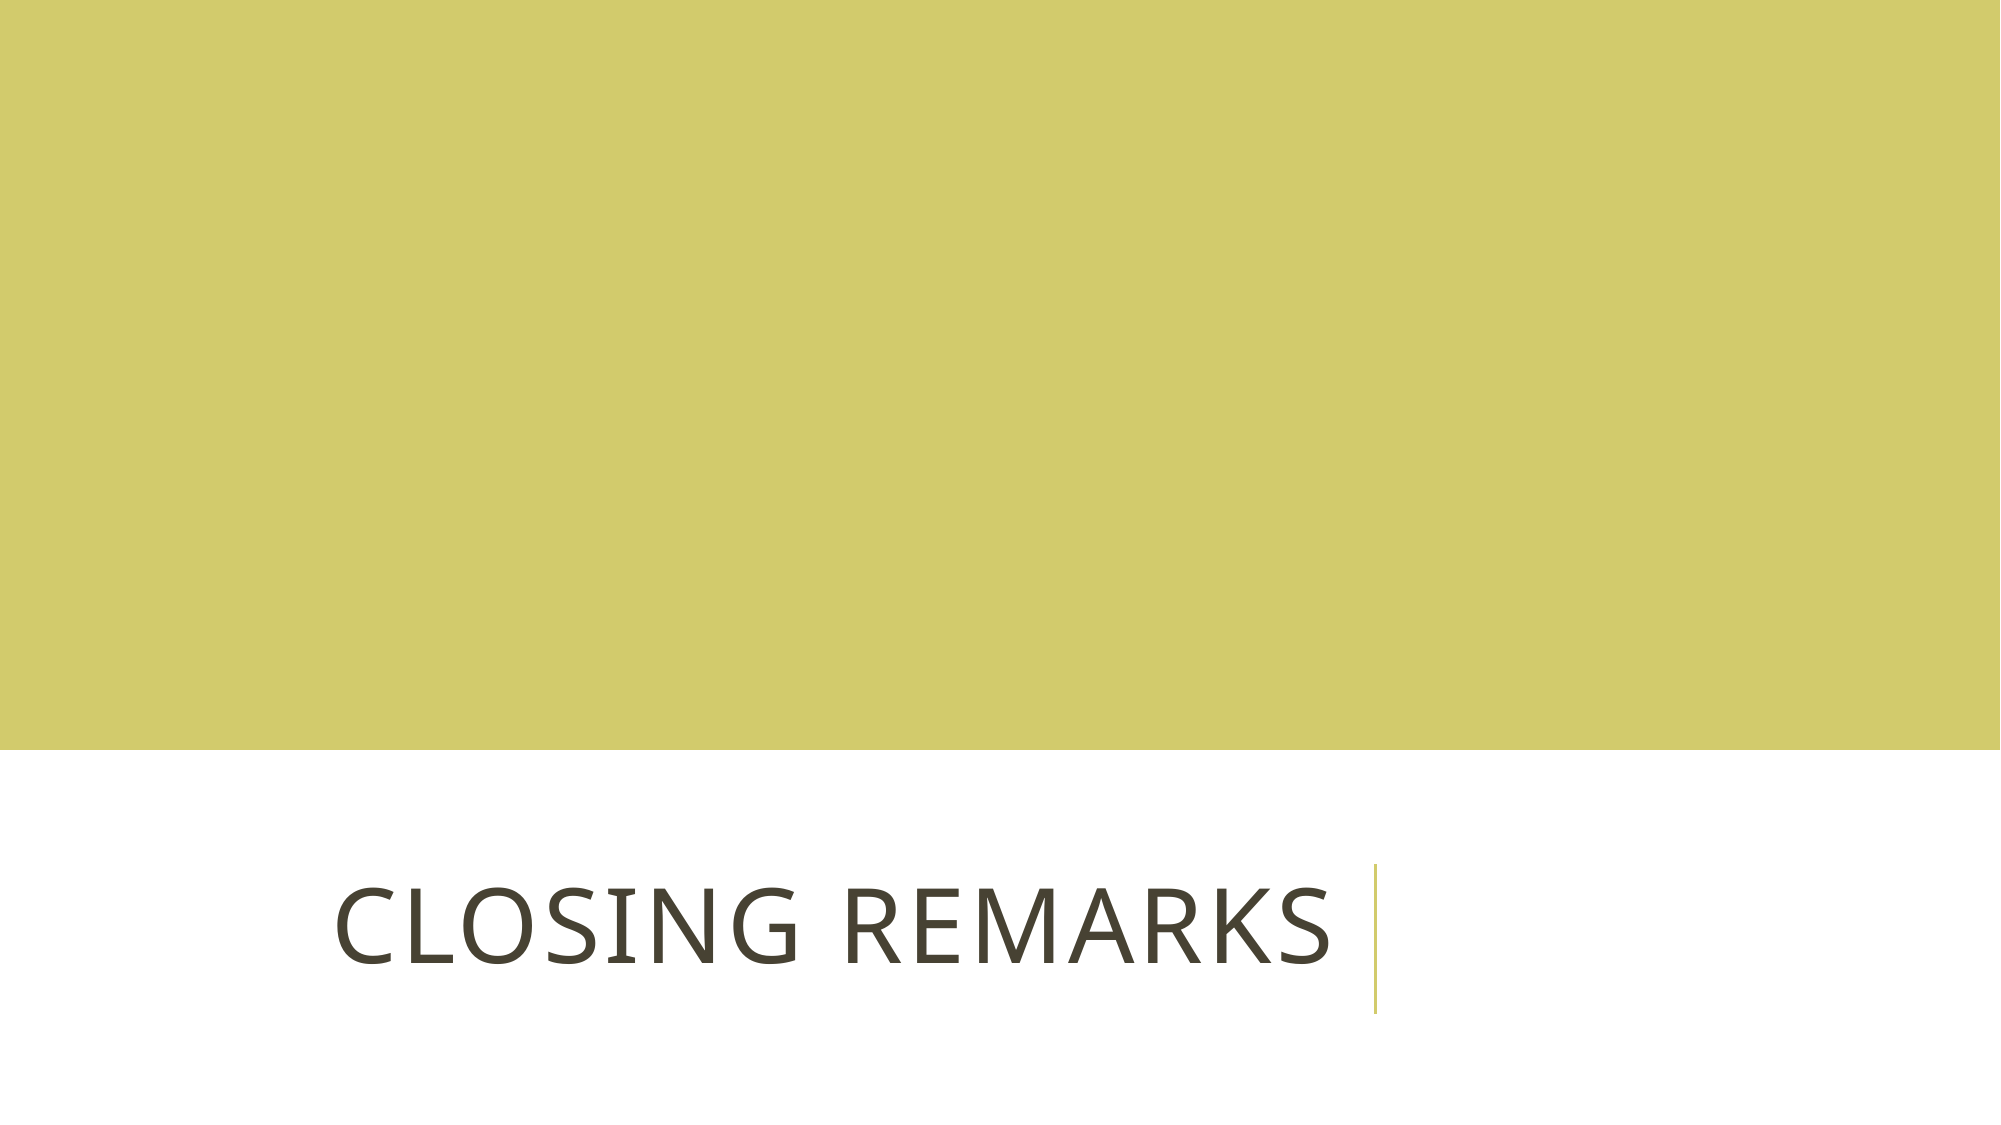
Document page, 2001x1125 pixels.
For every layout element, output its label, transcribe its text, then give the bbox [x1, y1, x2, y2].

title Closing Remarks [75, 813, 1350, 1054]
